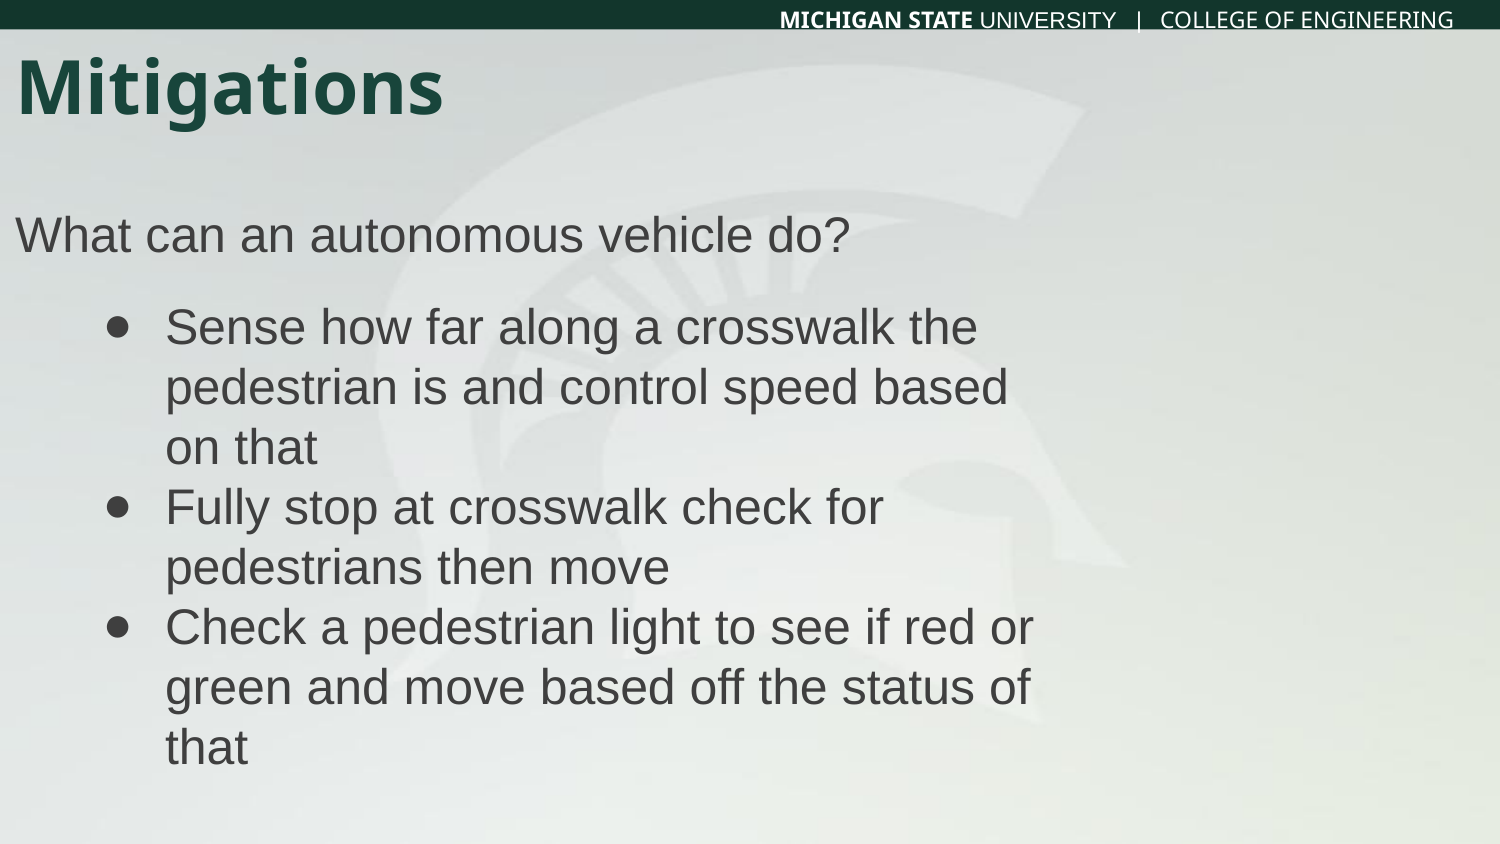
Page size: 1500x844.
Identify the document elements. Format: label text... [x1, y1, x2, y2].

text_box Sense how far along a crosswalk the pedestrian is and control speed based on that Fully stop at crosswalk check for pedestrians then move Check a pedestrian light to see if red or green and move based off the status of that [0, 279, 1073, 790]
title Mitigations [0, 32, 1275, 193]
subtitle What can an autonomous vehicle do? [0, 194, 1340, 650]
picture [0, 30, 1500, 844]
